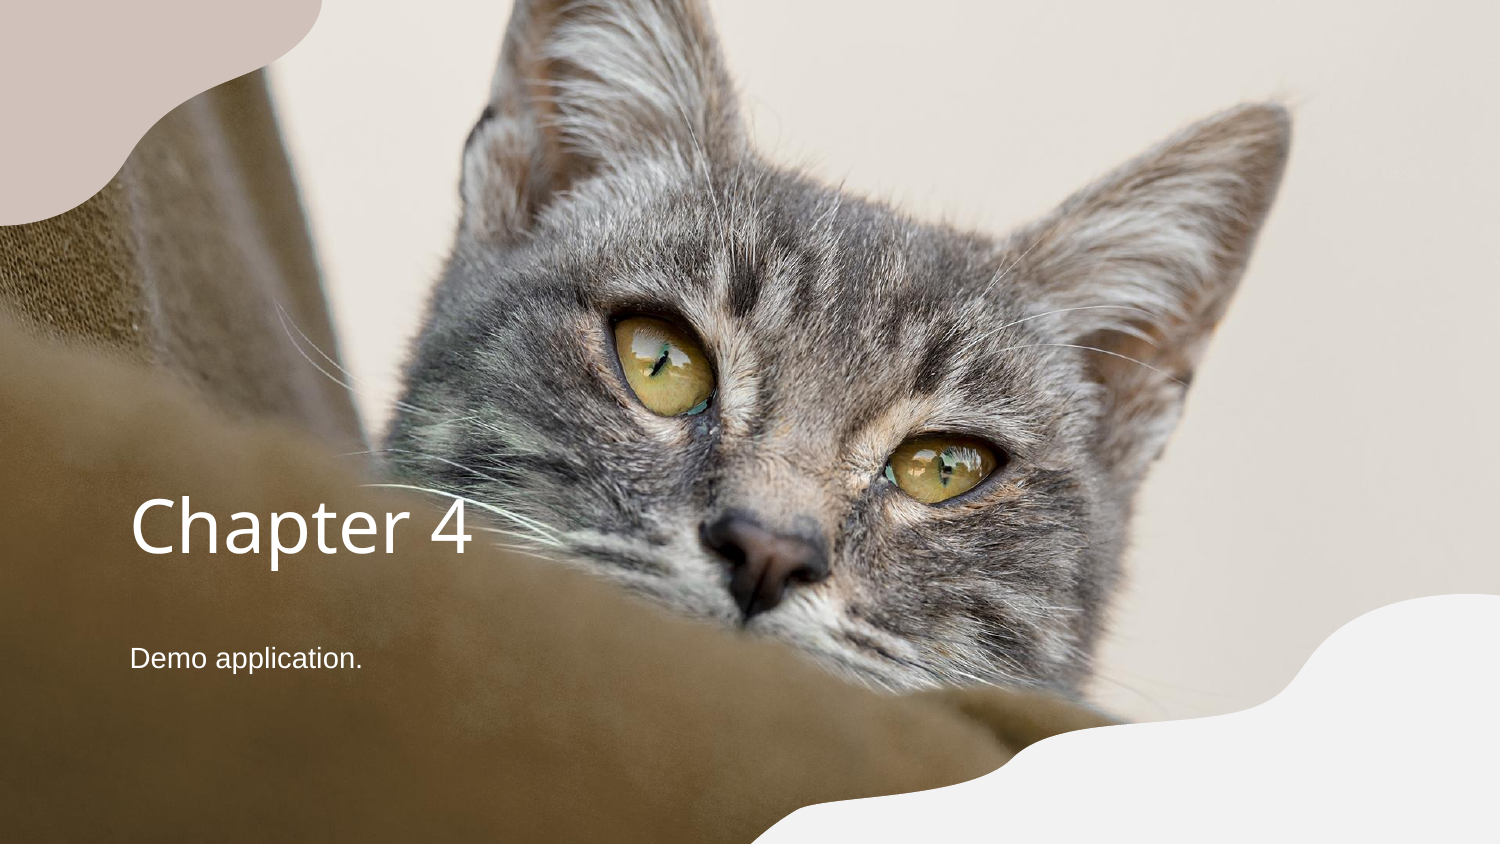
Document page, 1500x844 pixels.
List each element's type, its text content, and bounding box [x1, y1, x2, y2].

picture [0, 0, 1500, 844]
title Chapter 4 [114, 468, 606, 602]
text_box Demo application. [114, 617, 572, 698]
